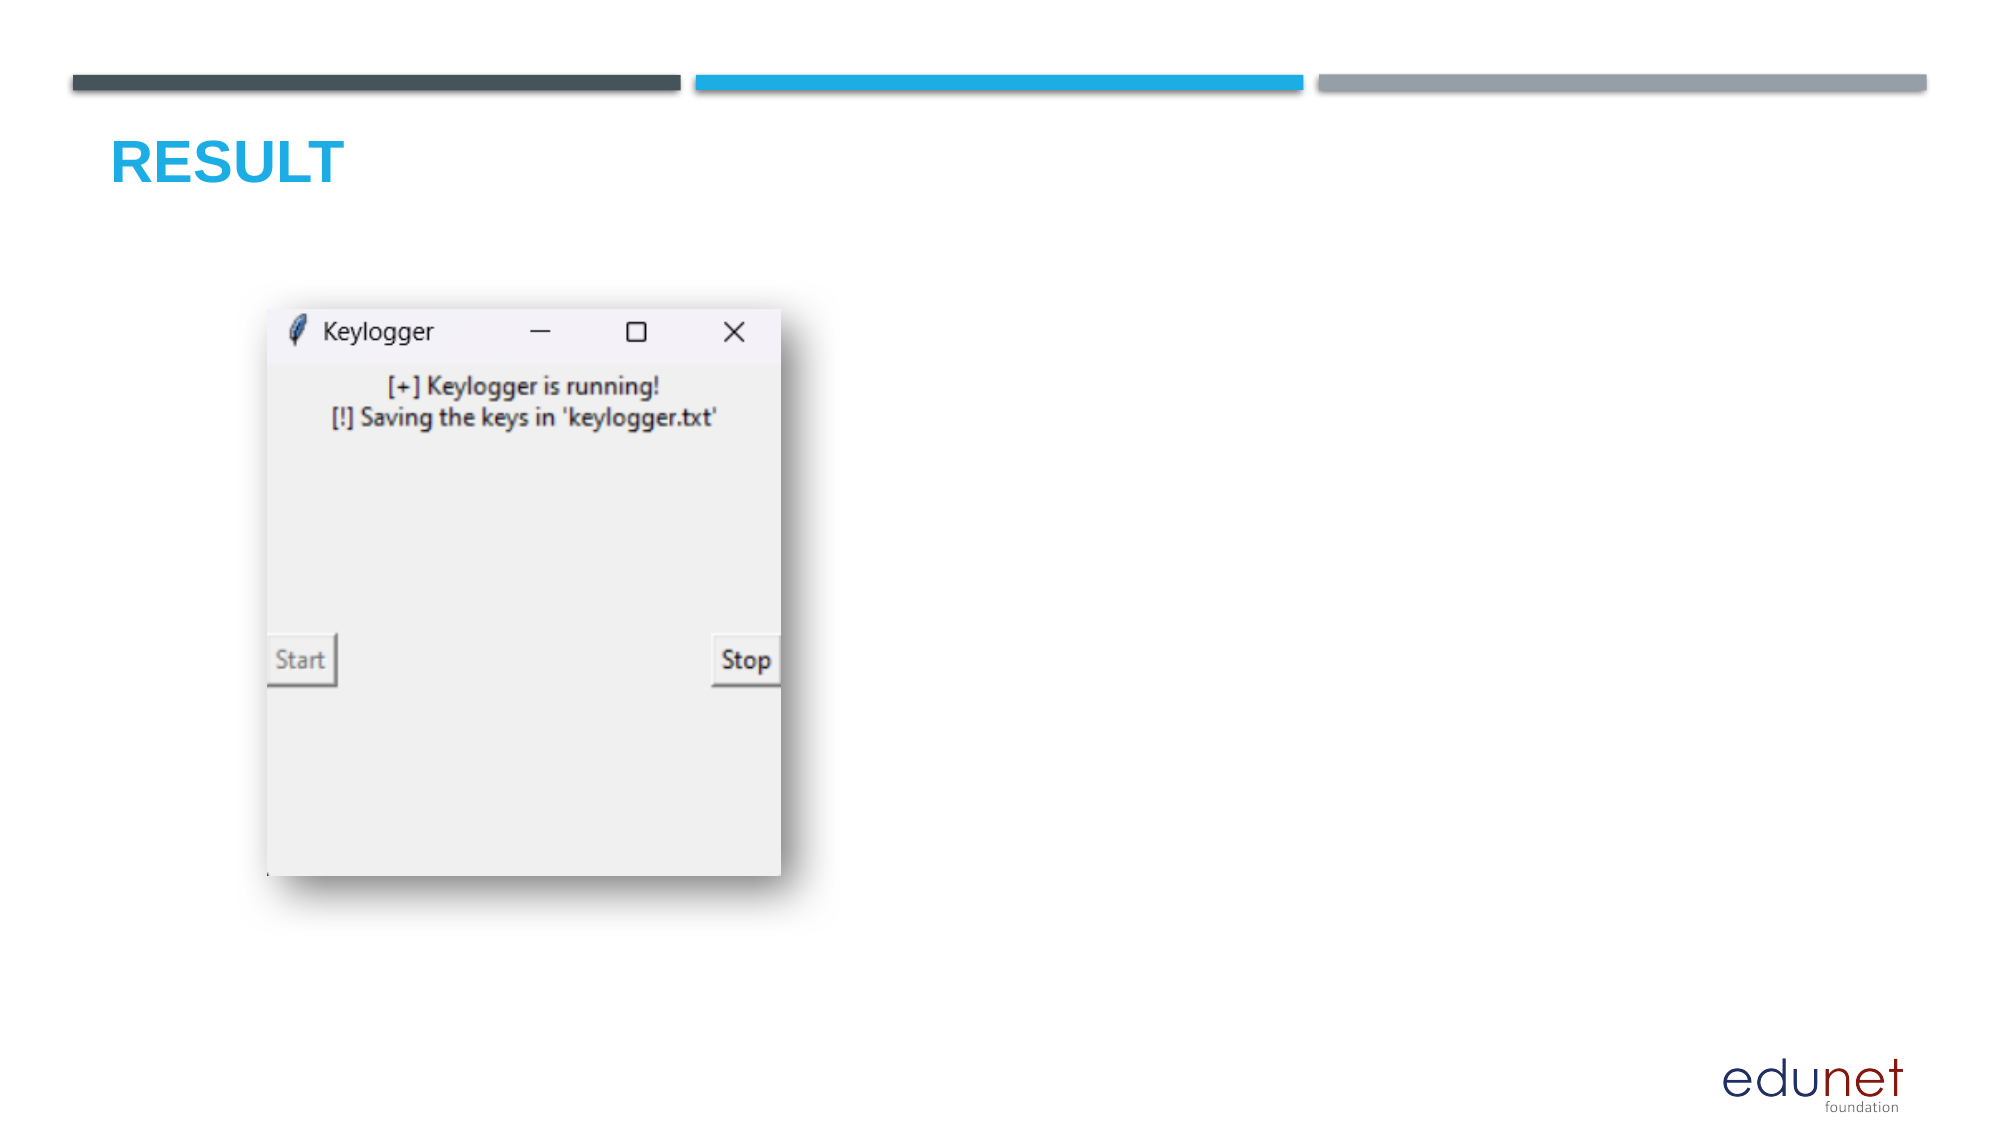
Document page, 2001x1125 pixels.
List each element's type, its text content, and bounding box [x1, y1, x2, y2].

picture [1719, 1056, 1905, 1116]
title Result [95, 115, 1905, 203]
picture [267, 309, 782, 877]
